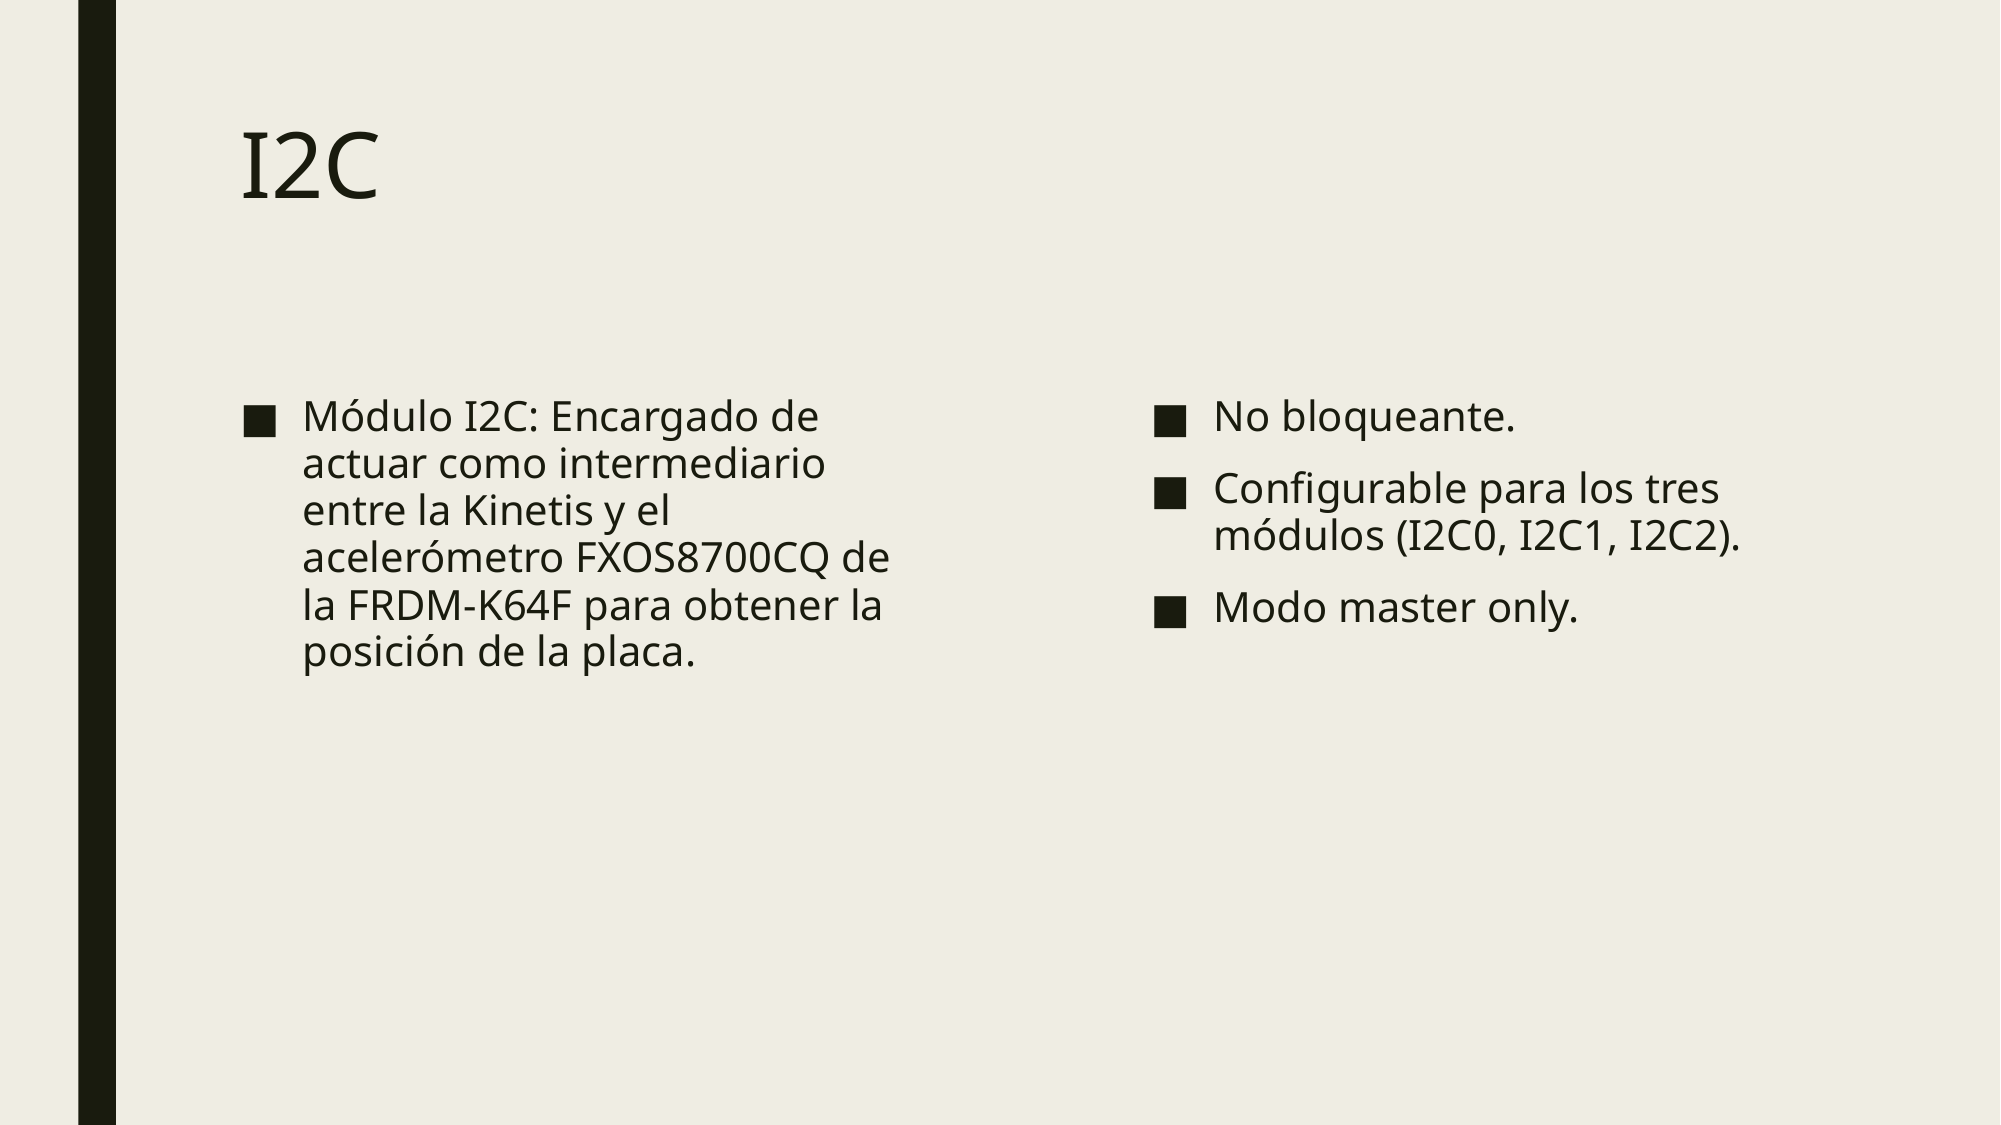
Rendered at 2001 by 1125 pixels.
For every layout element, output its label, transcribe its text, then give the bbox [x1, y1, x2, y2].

text_box No bloqueante. Configurable para los tres módulos (I2C0, I2C1, I2C2). Modo master only. [1135, 386, 1800, 739]
list Módulo I2C: Encargado de actuar como intermediario entre la Kinetis y el acelerómetro FXOS8700CQ de la FRDM-K64F para obtener la posición de la placa. [225, 386, 921, 739]
title I2C [225, 112, 1800, 357]
